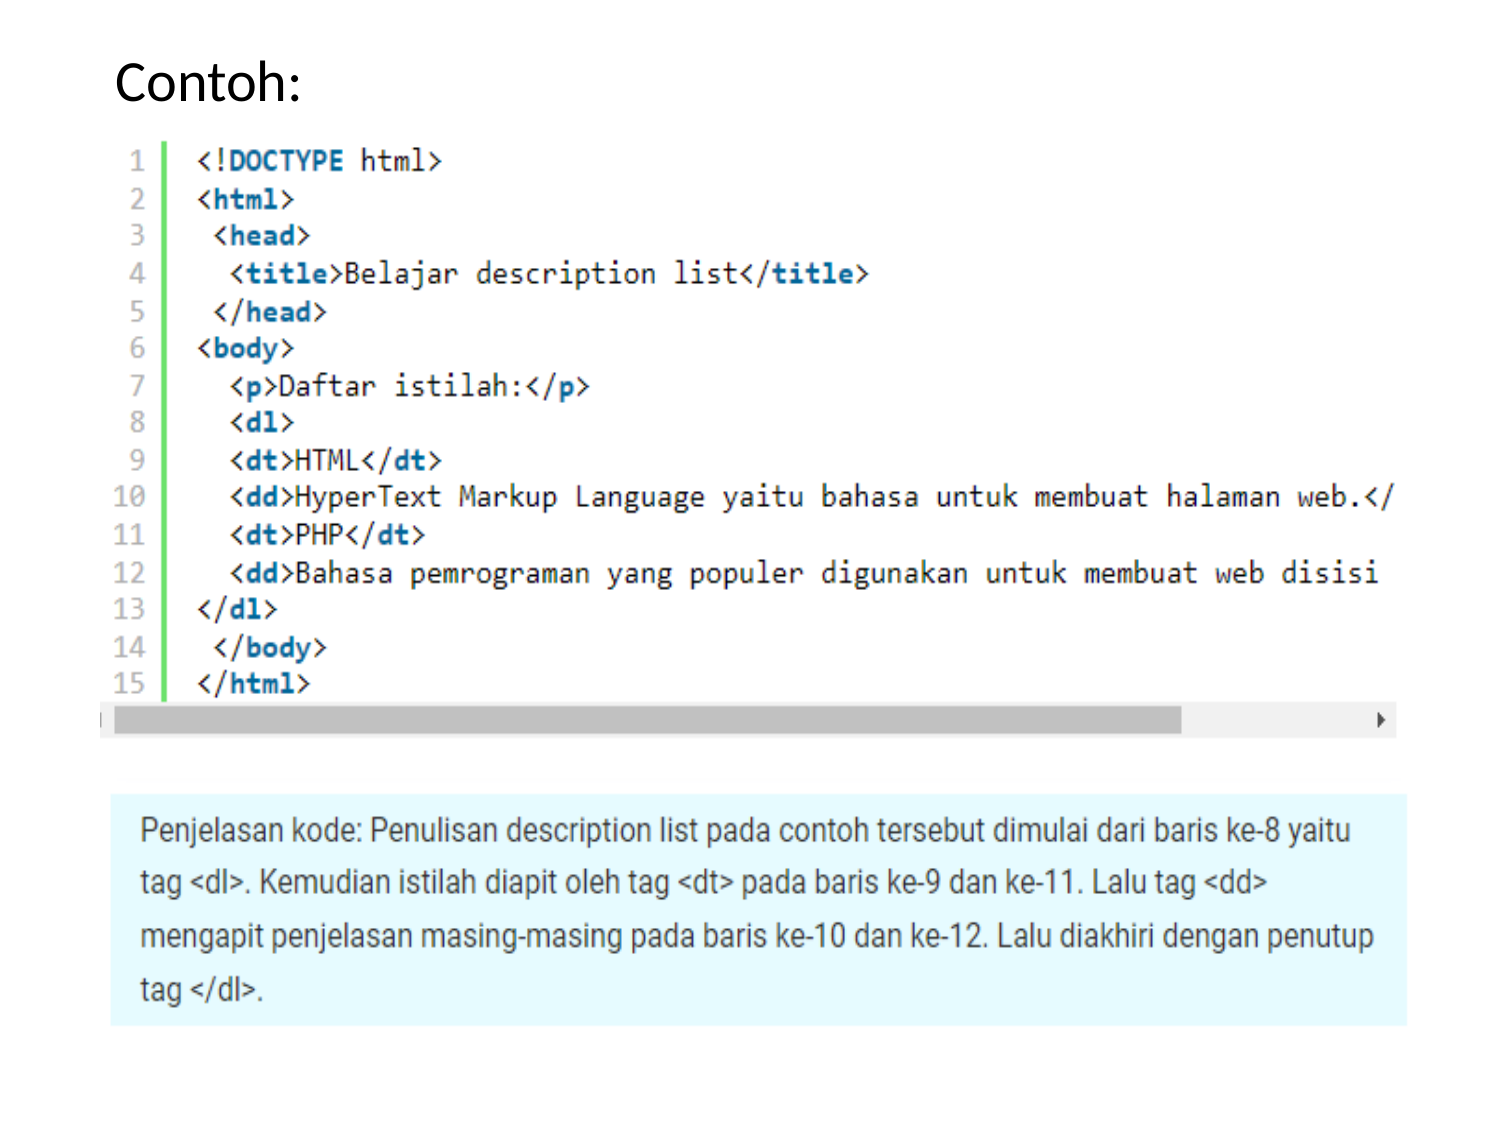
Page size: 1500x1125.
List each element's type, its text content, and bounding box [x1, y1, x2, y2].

title Contoh: [100, 30, 1313, 126]
picture [100, 129, 1408, 764]
picture [100, 778, 1424, 1048]
